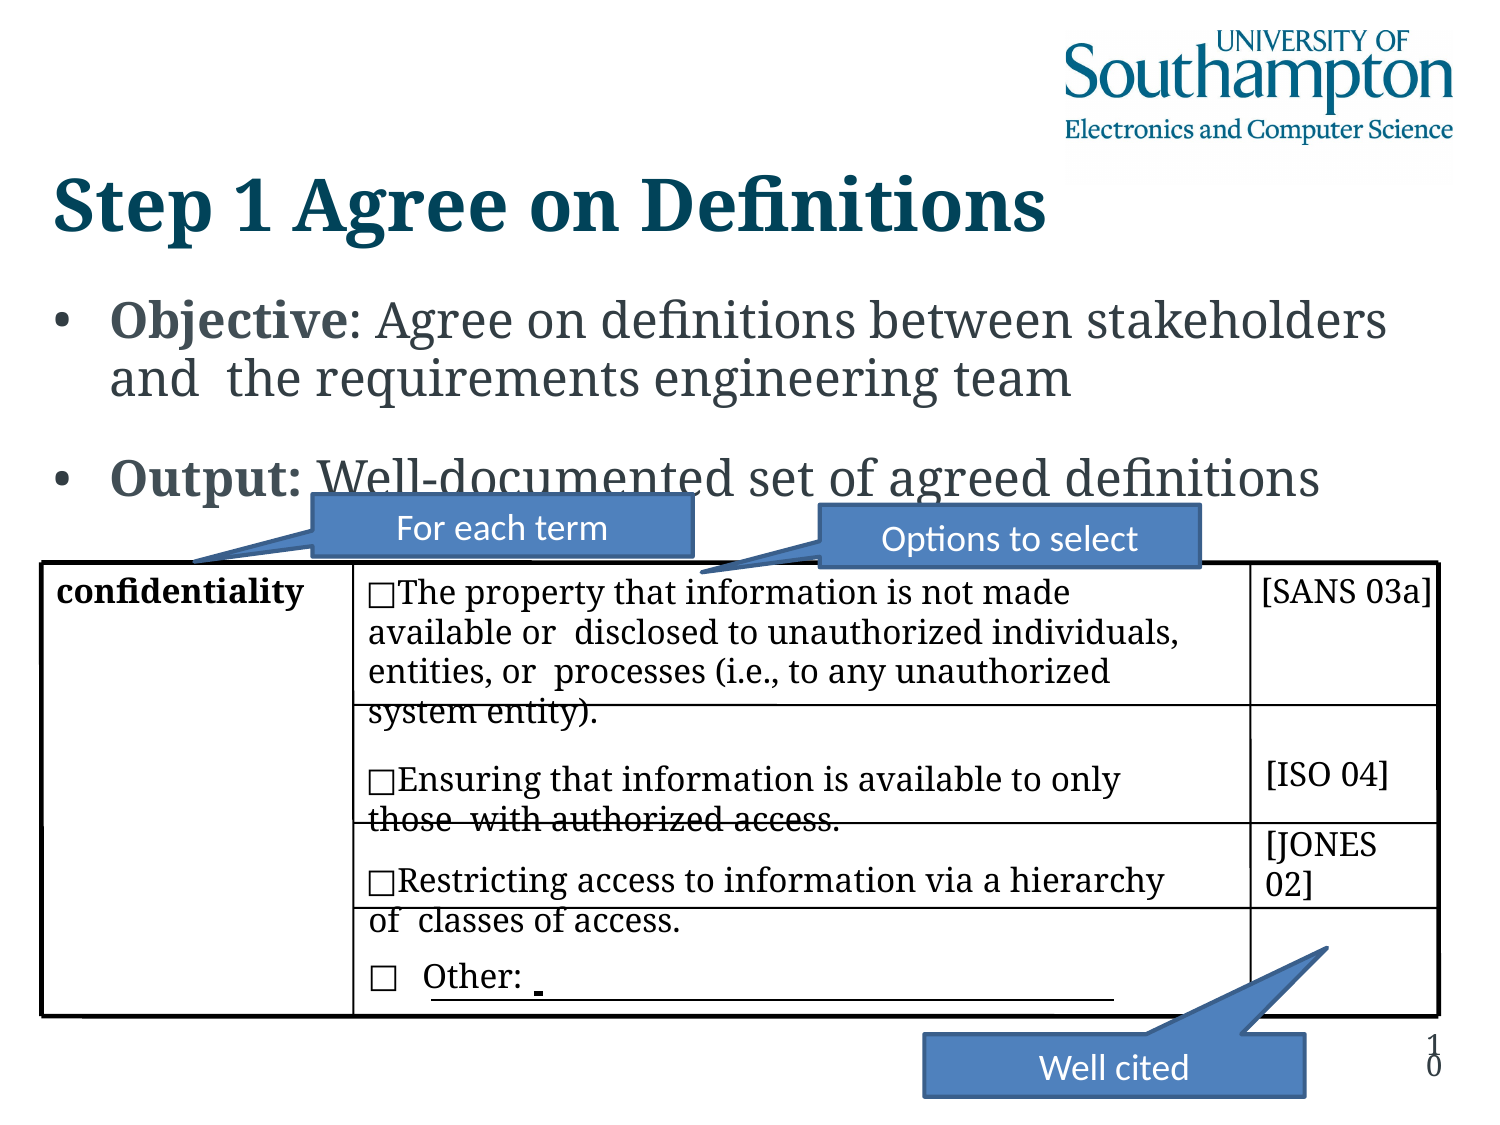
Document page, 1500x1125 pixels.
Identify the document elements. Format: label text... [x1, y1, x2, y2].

text_box The property that information is not made available or disclosed to unauthorized individuals, entities, or processes (i.e., to any unauthorized system entity). Ensuring that information is available to only those with authorized access. Restricting access to information via a hierarchy of classes of access. Other: [365, 571, 1215, 705]
text_box The property that information is not made available or disclosed to unauthorized individuals, entities, or processes (i.e., to any unauthorized system entity). Ensuring that information is available to only those with authorized access. Restricting access to information via a hierarchy of classes of access. Other: [365, 823, 1215, 907]
text_box Options to select [699, 502, 1203, 575]
text_box The property that information is not made available or disclosed to unauthorized individuals, entities, or processes (i.e., to any unauthorized system entity). Ensuring that information is available to only those with authorized access. Restricting access to information via a hierarchy of classes of access. Other: [365, 908, 1215, 995]
text_box The property that information is not made available or disclosed to unauthorized individuals, entities, or processes (i.e., to any unauthorized system entity). Ensuring that information is available to only those with authorized access. Restricting access to information via a hierarchy of classes of access. Other: [365, 705, 1215, 823]
picture [1380, 32, 1391, 49]
text_box Objective: Agree on definitions between stakeholders and the requirements engineering team Output: Well-documented set of agreed definitions [50, 289, 1410, 507]
text_box [JONES 02] [1263, 824, 1388, 904]
title Step 1 Agree on Definitions [51, 158, 1449, 347]
picture [1300, 30, 1305, 39]
picture [1065, 62, 1089, 94]
slide_number 10 [1405, 1034, 1448, 1125]
text_box [SANS 03a] [1258, 570, 1437, 611]
text_box For each term [192, 492, 695, 564]
text_box Well cited [922, 945, 1329, 1099]
picture [1065, 30, 1453, 185]
text_box [ISO 04] [1263, 753, 1396, 794]
picture [1241, 30, 1251, 43]
text_box confidentiality [53, 570, 310, 611]
